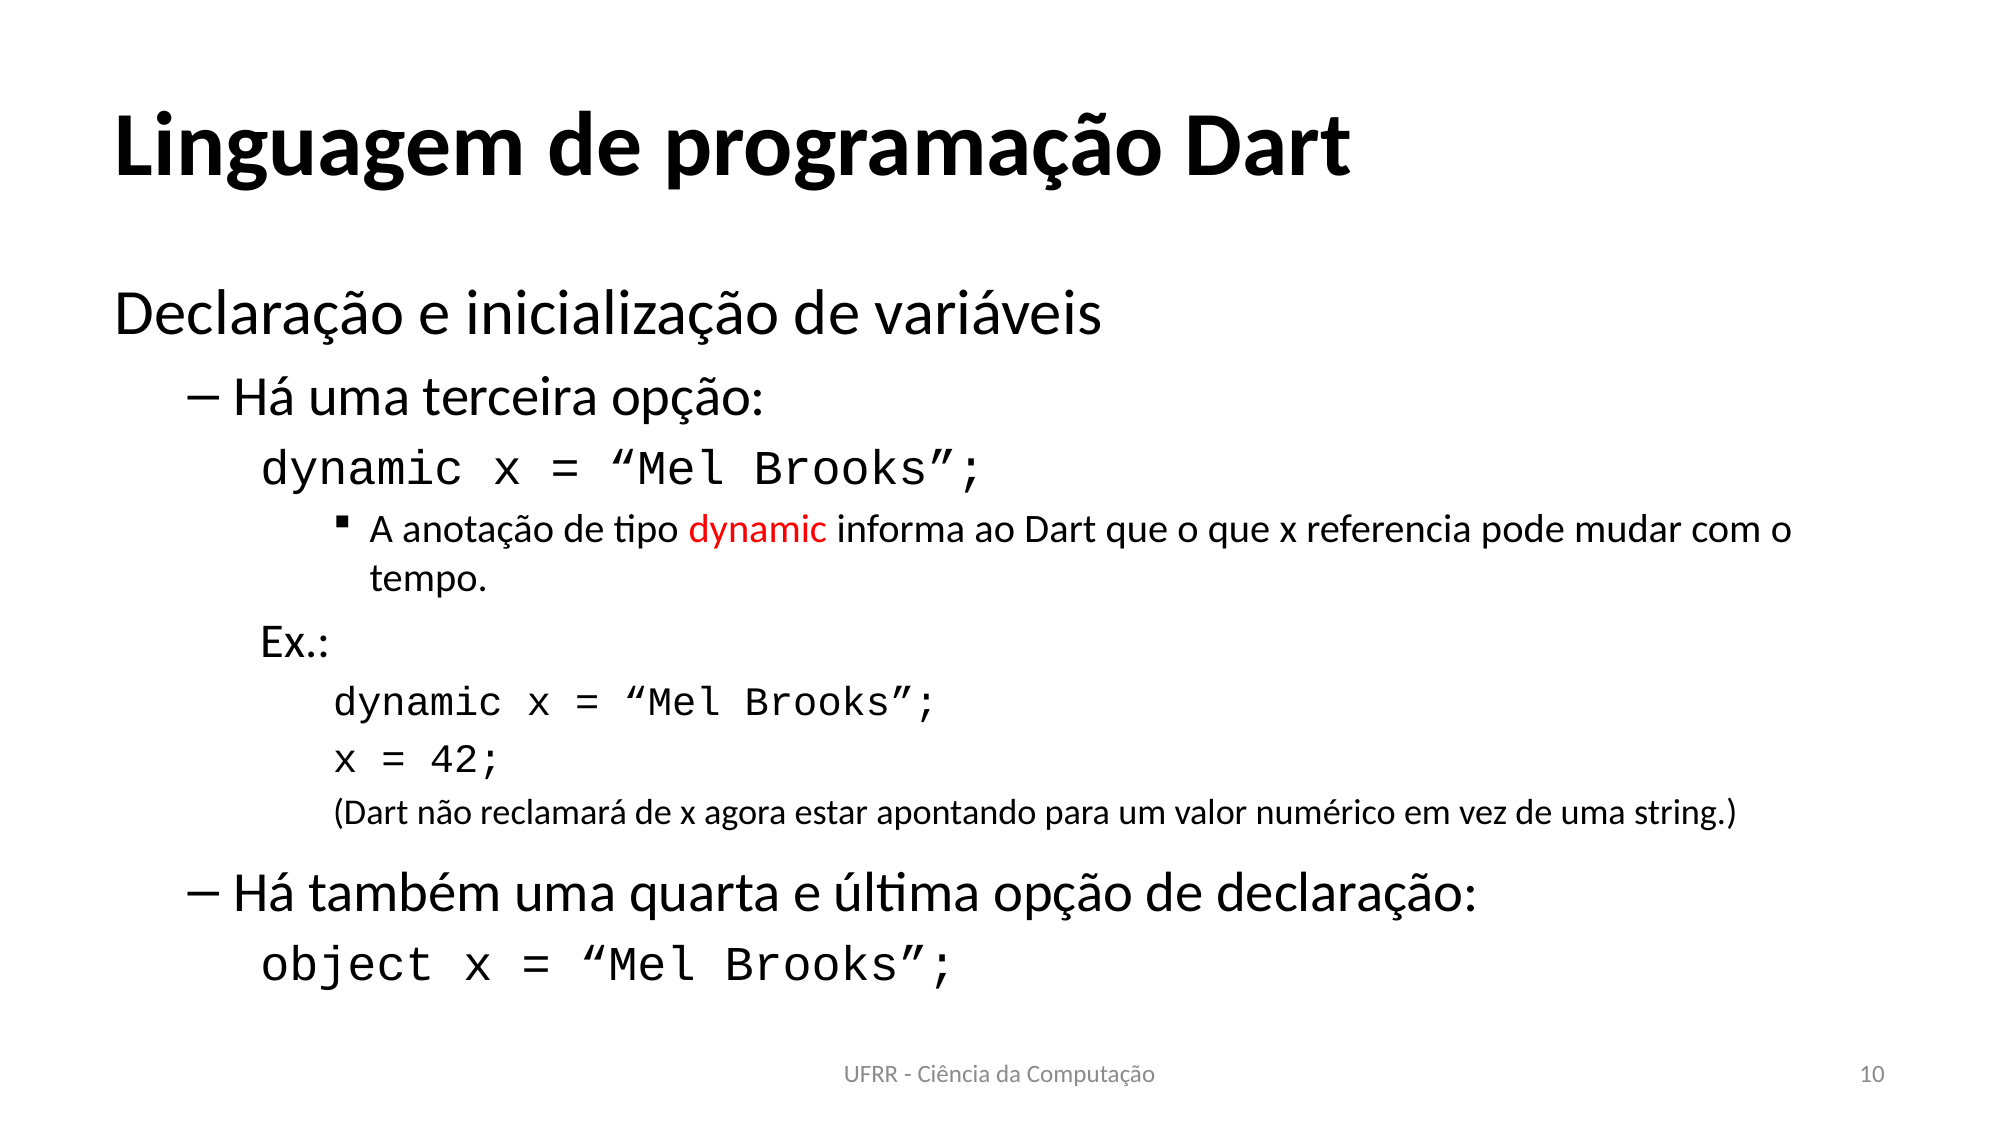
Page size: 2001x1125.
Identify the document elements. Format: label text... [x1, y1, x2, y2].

title Linguagem de programação Dart [99, 45, 1900, 233]
footer UFRR - Ciência da Computação [683, 1042, 1317, 1103]
list Declaração e inicialização de variáveis Há uma terceira opção: dynamic x = “Mel Brooks”; A anotação de tipo dynamic informa ao Dart que o que x referencia pode mudar com o tempo. Ex.: dynamic x = “Mel Brooks”; x = 42; (Dart não reclamará de x agora estar apontando para um valor numérico em vez de uma string.) Há também uma quarta e última opção de declaração: object x = “Mel Brooks”; [99, 262, 1900, 1005]
slide_number 10 [1433, 1042, 1900, 1103]
